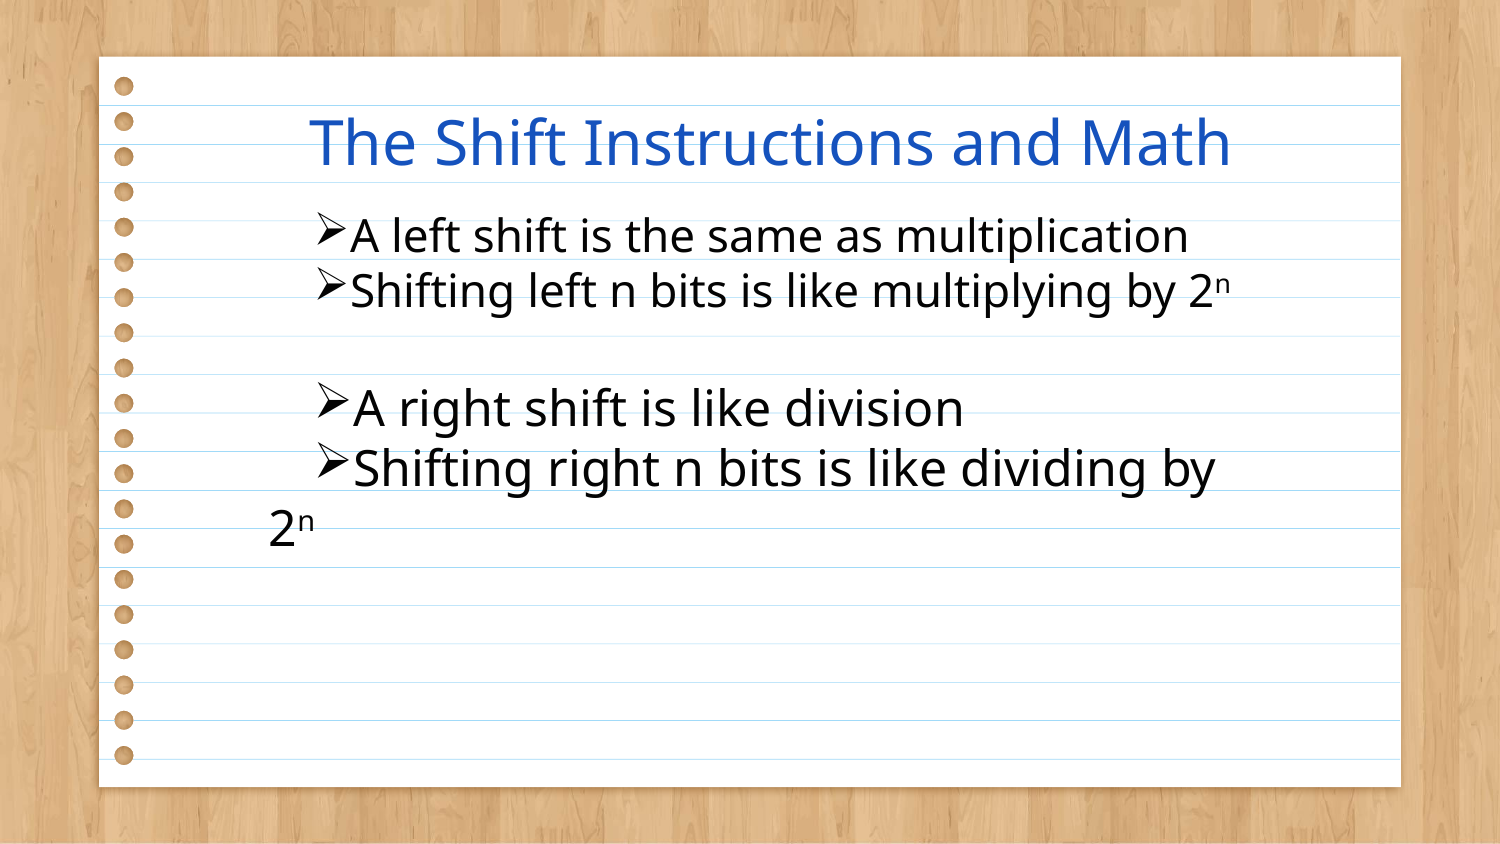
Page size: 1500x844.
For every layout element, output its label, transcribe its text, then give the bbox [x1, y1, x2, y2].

picture [0, 0, 1500, 844]
title The Shift Instructions and Math [153, 87, 1390, 192]
subtitle A left shift is the same as multiplication Shifting left n bits is like multiplying by 2n A right shift is like division Shifting right n bits is like dividing by 2n [215, 192, 1285, 733]
